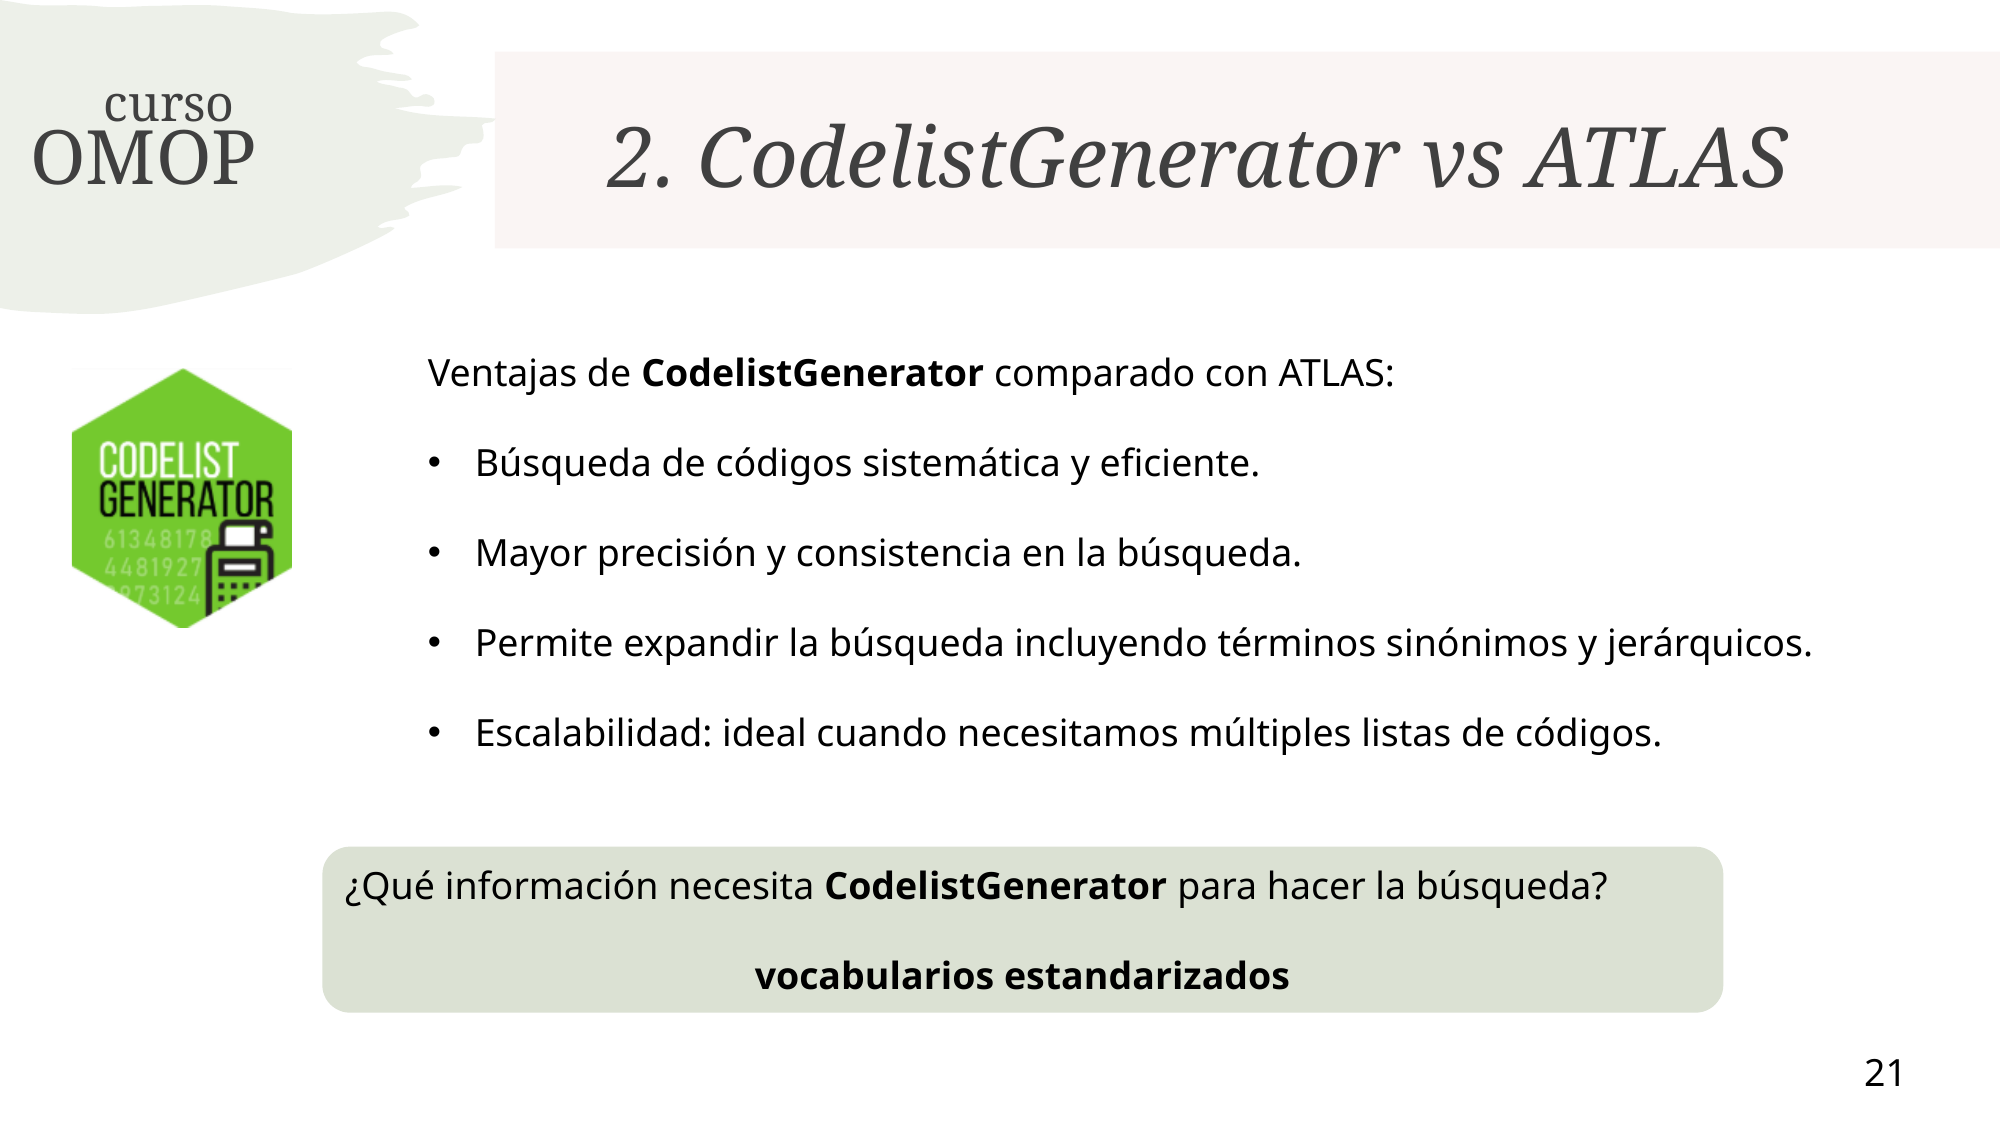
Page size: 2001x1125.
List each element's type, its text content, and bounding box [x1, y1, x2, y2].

text_box ¿Qué información necesita CodelistGenerator para hacer la búsqueda? vocabularios estandarizados [322, 846, 1724, 1013]
picture [71, 367, 293, 628]
text_box Ventajas de CodelistGenerator comparado con ATLAS: Búsqueda de códigos sistemática y eficiente. Mayor precisión y consistencia en la búsqueda. Permite expandir la búsqueda incluyendo términos sinónimos y jerárquicos. Escalabilidad: ideal cuando necesitamos múltiples listas de códigos. [413, 341, 1883, 807]
title 2. CodelistGenerator vs ATLAS [593, 51, 2000, 270]
slide_number 21 [1849, 1041, 1948, 1102]
